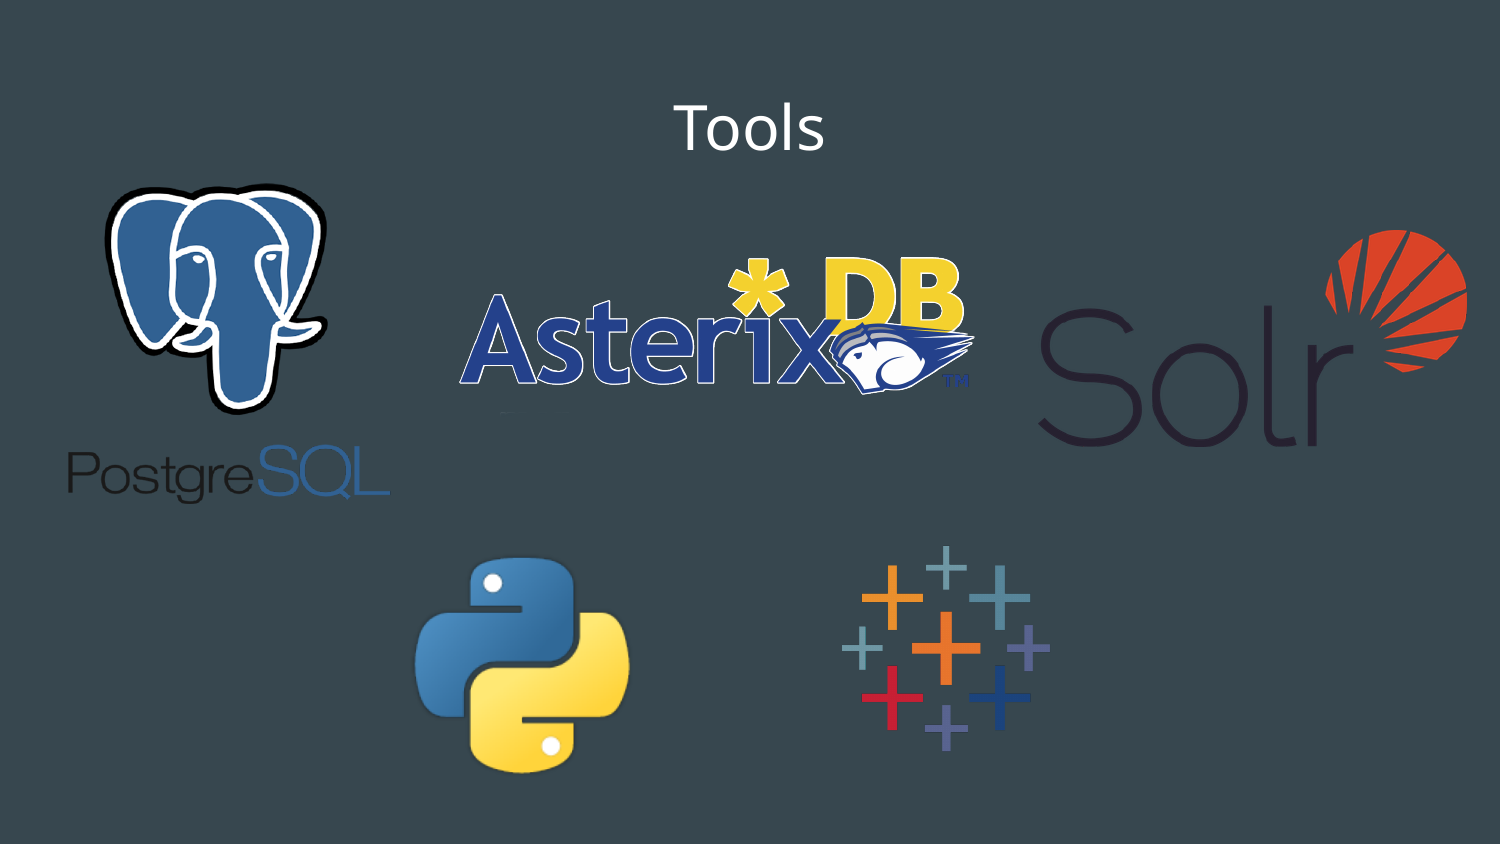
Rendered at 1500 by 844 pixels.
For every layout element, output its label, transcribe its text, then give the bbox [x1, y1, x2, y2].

picture [35, 166, 680, 823]
picture [1038, 230, 1468, 447]
title Tools [51, 72, 1449, 167]
picture [693, 474, 1199, 823]
picture [459, 257, 975, 420]
